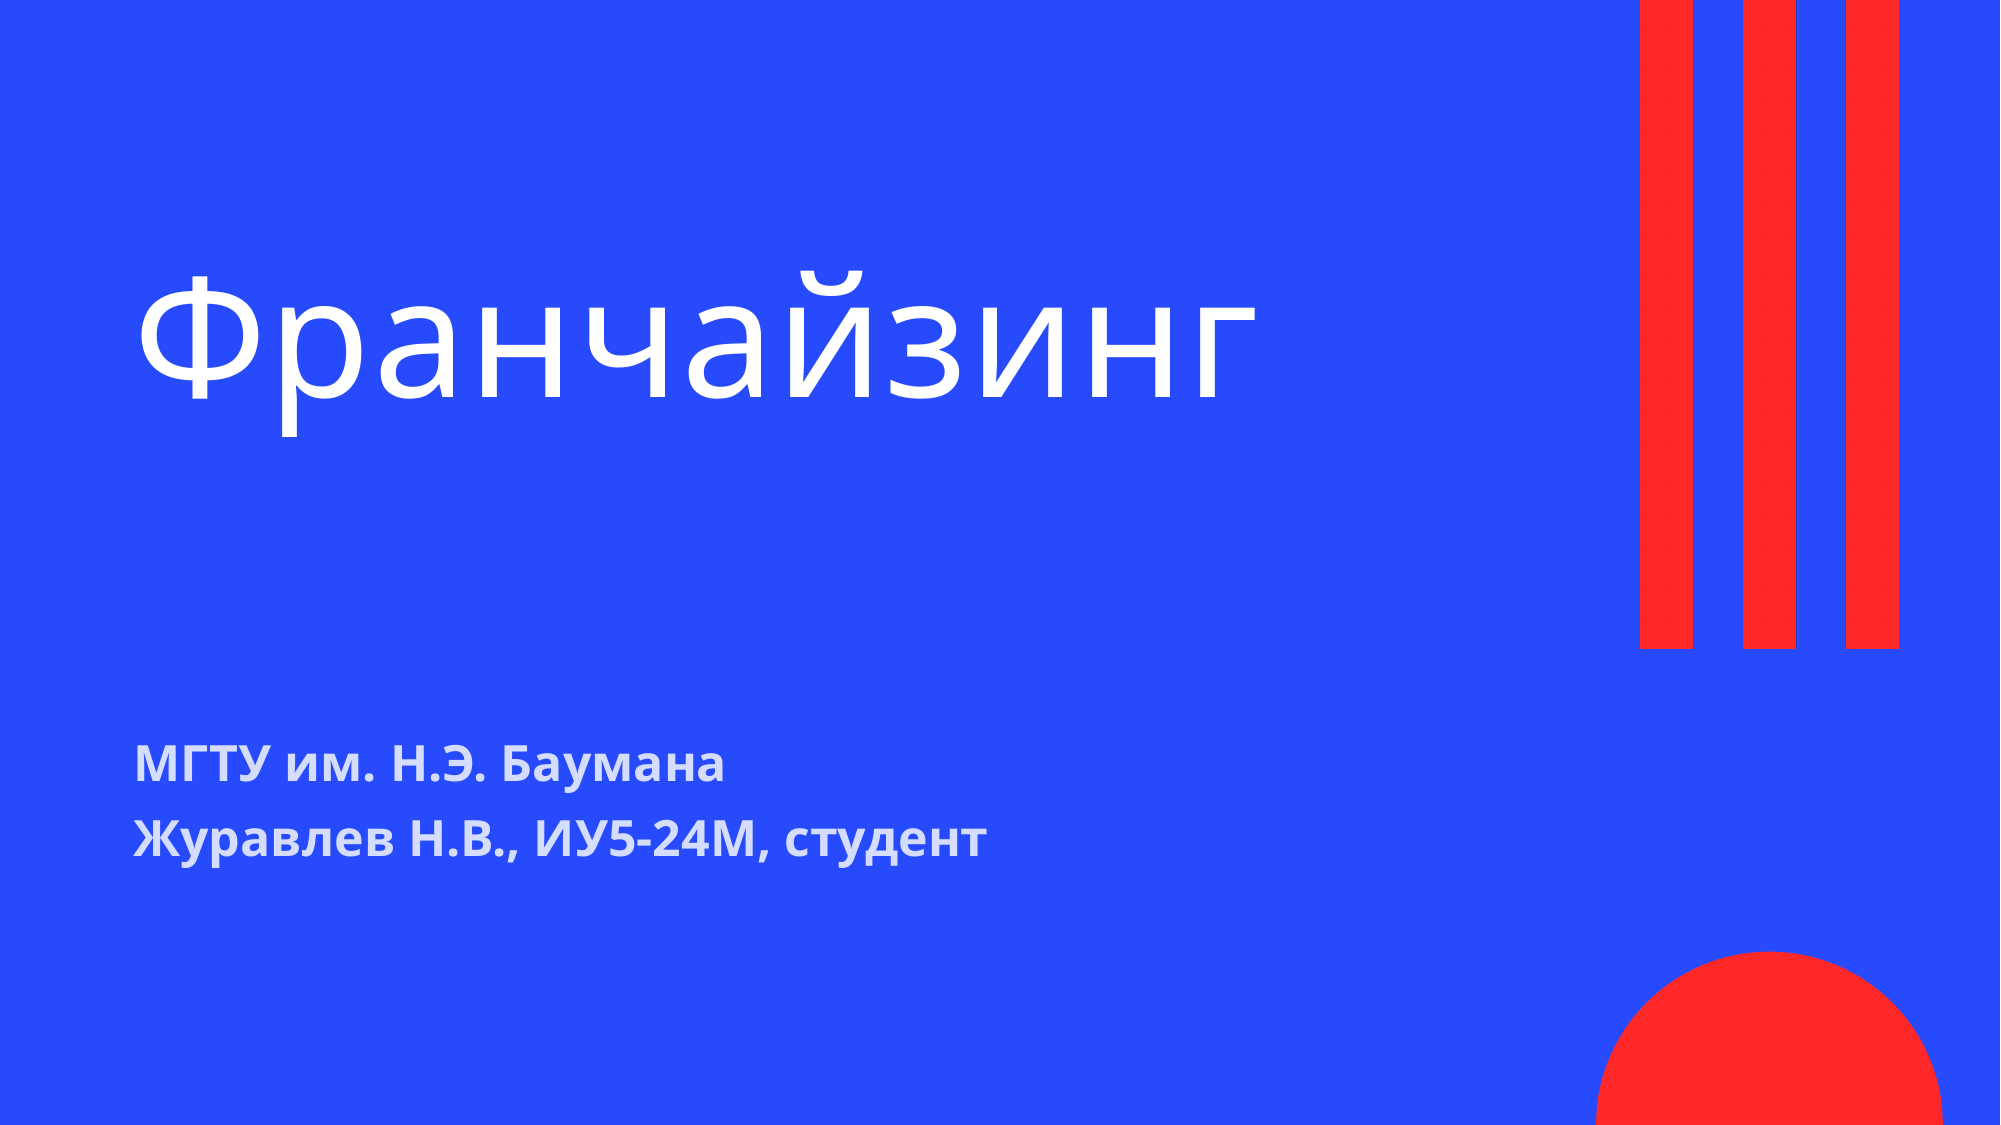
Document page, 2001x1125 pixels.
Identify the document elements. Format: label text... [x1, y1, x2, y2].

subtitle МГТУ им. Н.Э. Баумана Журавлев Н.В., ИУ5-24М, студент [133, 738, 1589, 975]
picture [1640, 0, 1899, 649]
title Франчайзинг [133, 100, 1589, 434]
